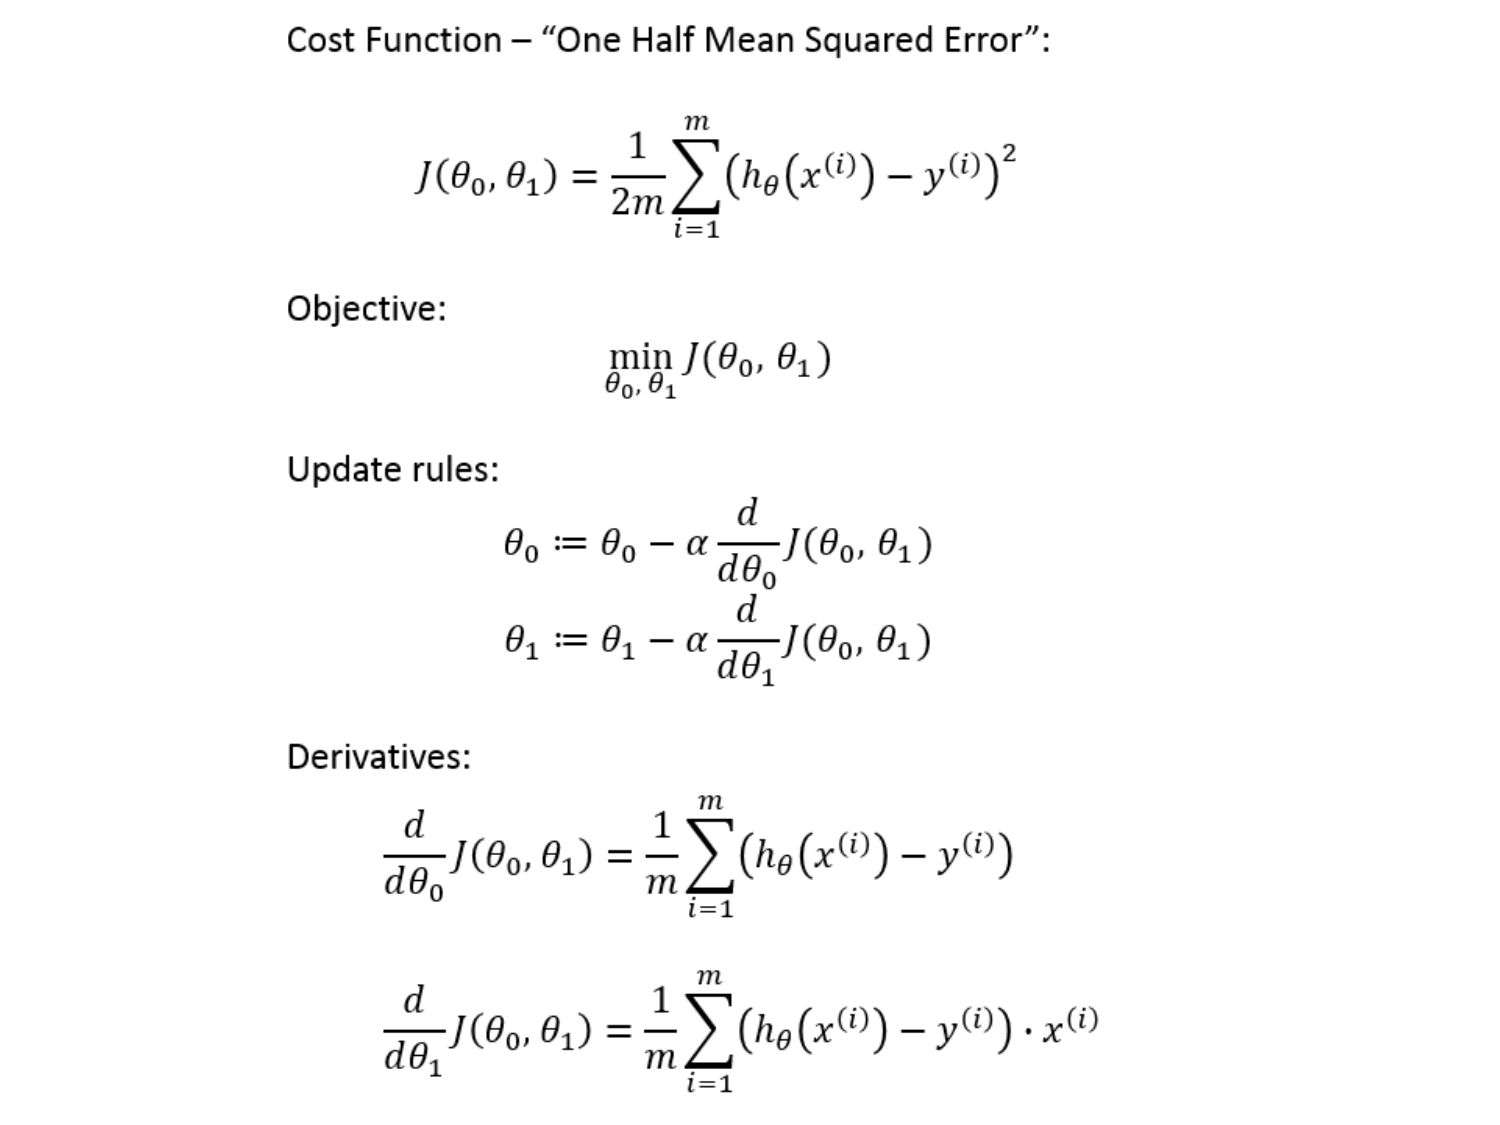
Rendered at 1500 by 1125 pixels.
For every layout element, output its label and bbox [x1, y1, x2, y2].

list [262, 0, 1176, 1119]
